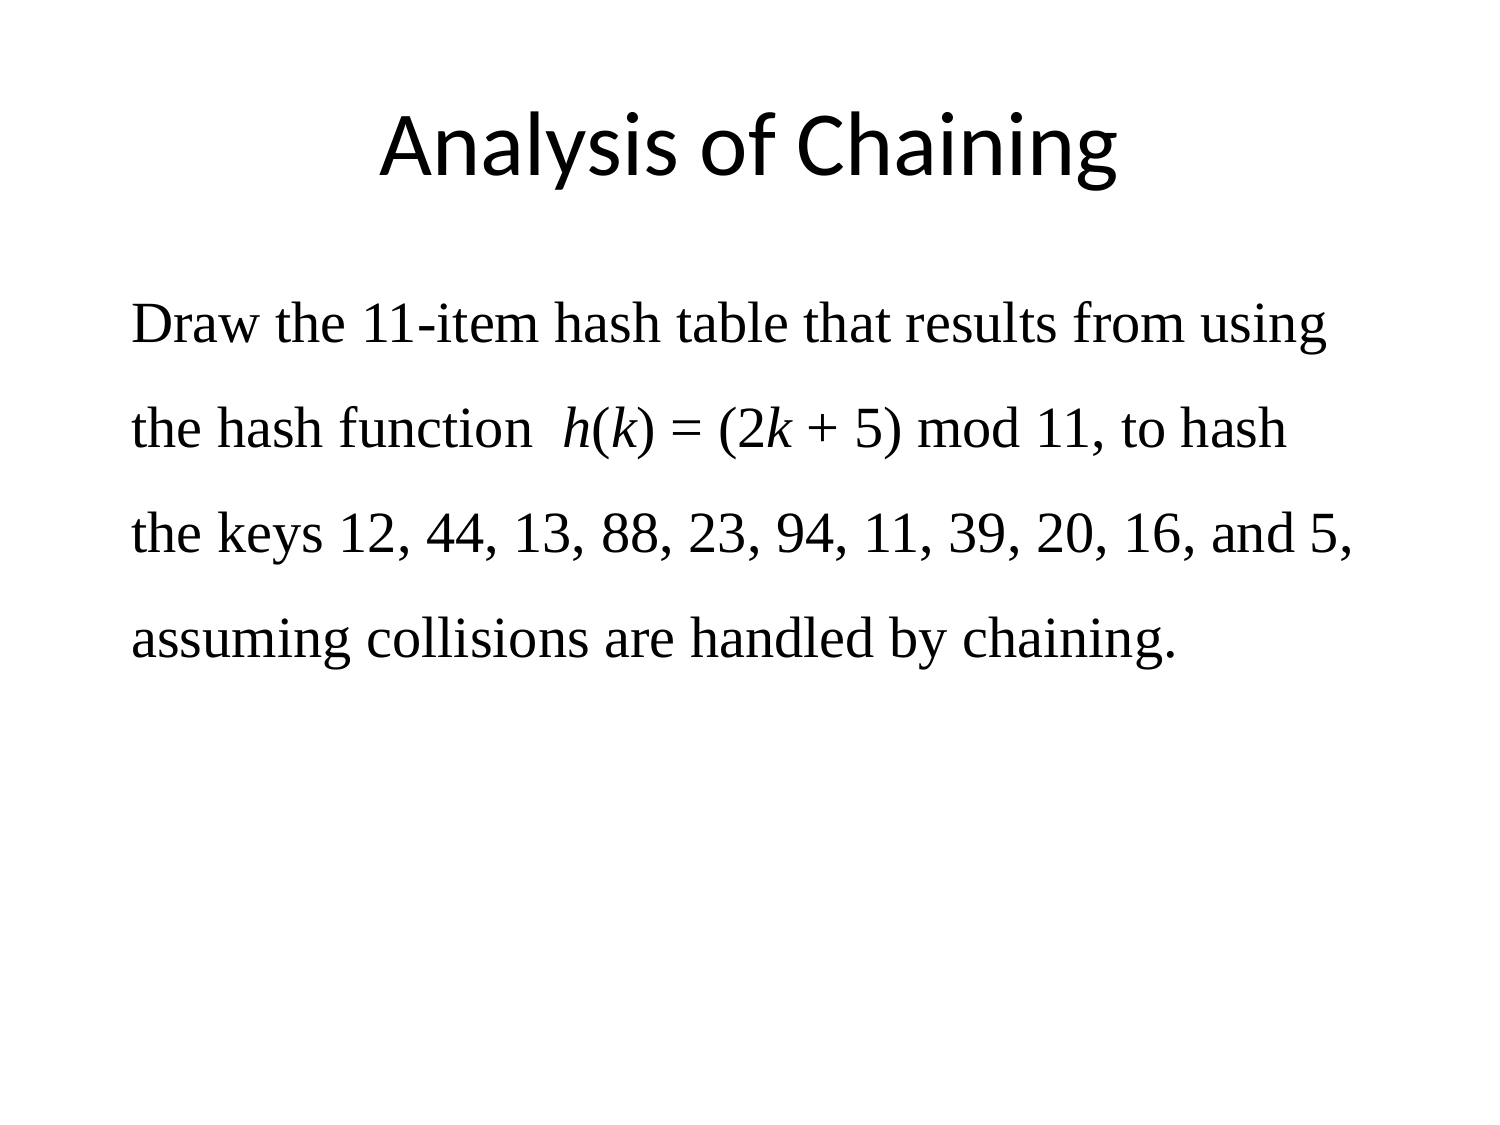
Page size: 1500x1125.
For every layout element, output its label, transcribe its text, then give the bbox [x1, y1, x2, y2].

text_box Draw the 11-item hash table that results from using the hash function h(k) = (2k + 5) mod 11, to hash the keys 12, 44, 13, 88, 23, 94, 11, 39, 20, 16, and 5, assuming collisions are handled by chaining. [116, 241, 1384, 677]
title Analysis of Chaining [75, 45, 1425, 233]
